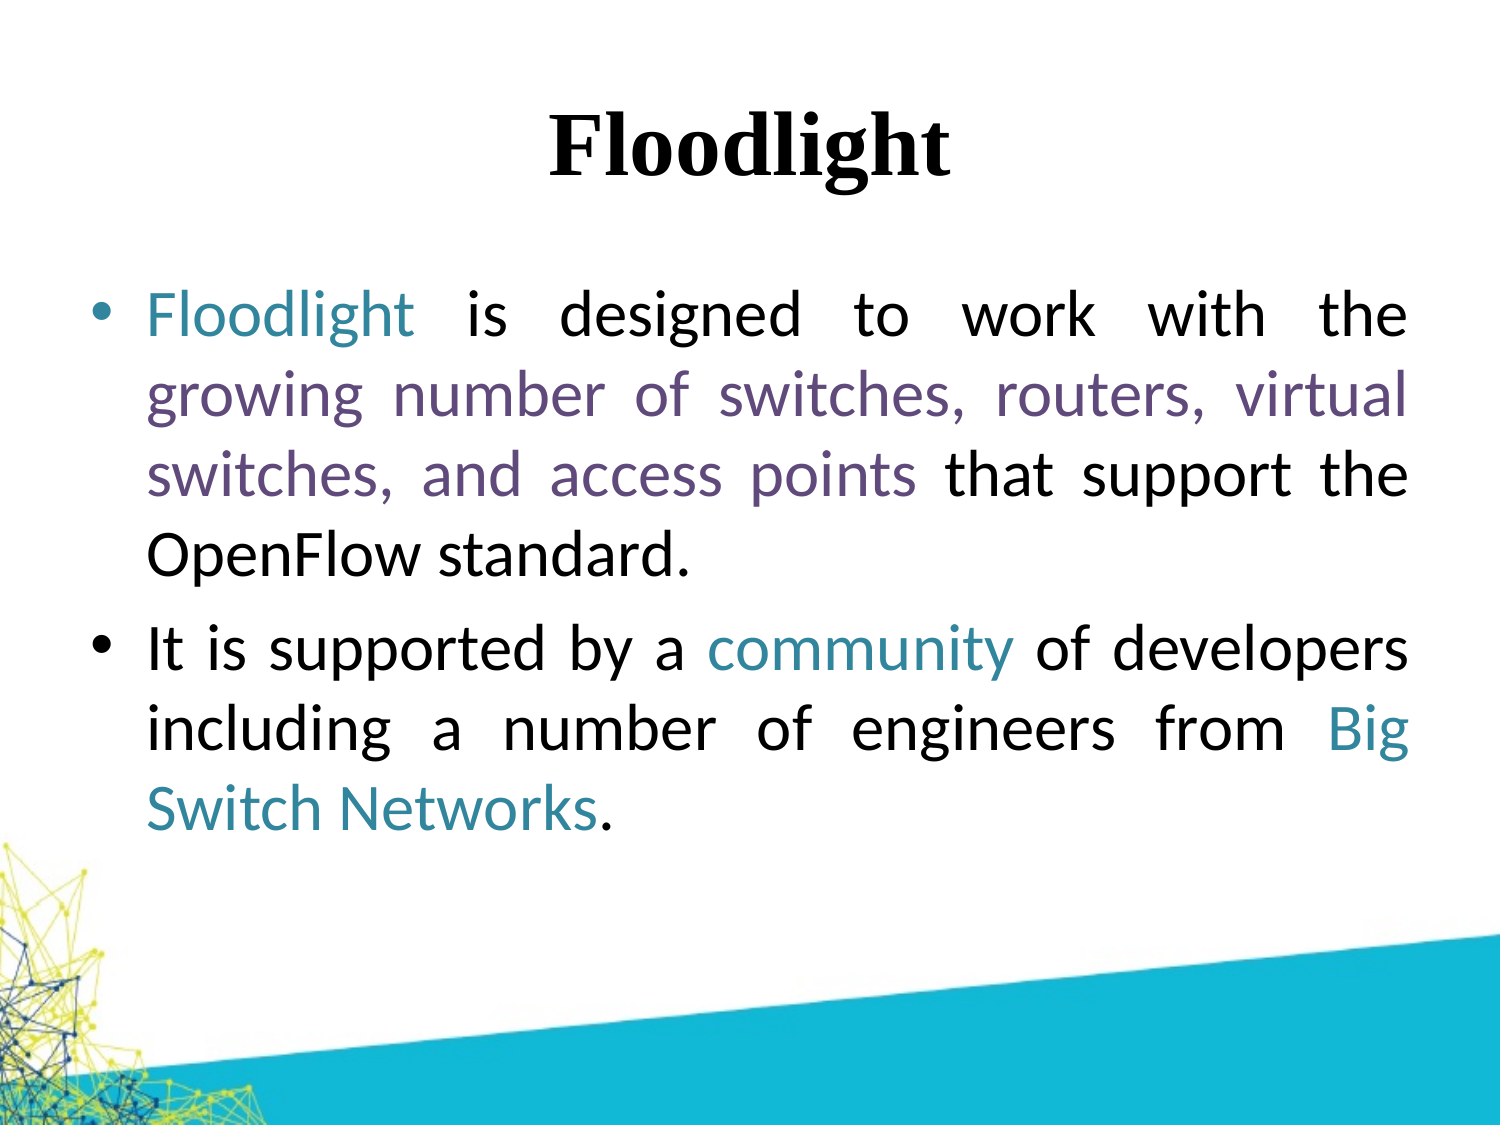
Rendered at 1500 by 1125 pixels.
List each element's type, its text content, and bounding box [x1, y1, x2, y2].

list Floodlight is designed to work with the growing number of switches, routers, virtual switches, and access points that support the OpenFlow standard. It is supported by a community of developers including a number of engineers from Big Switch Networks. [75, 262, 1425, 1005]
title Floodlight [75, 45, 1425, 233]
picture [0, 0, 1500, 1125]
